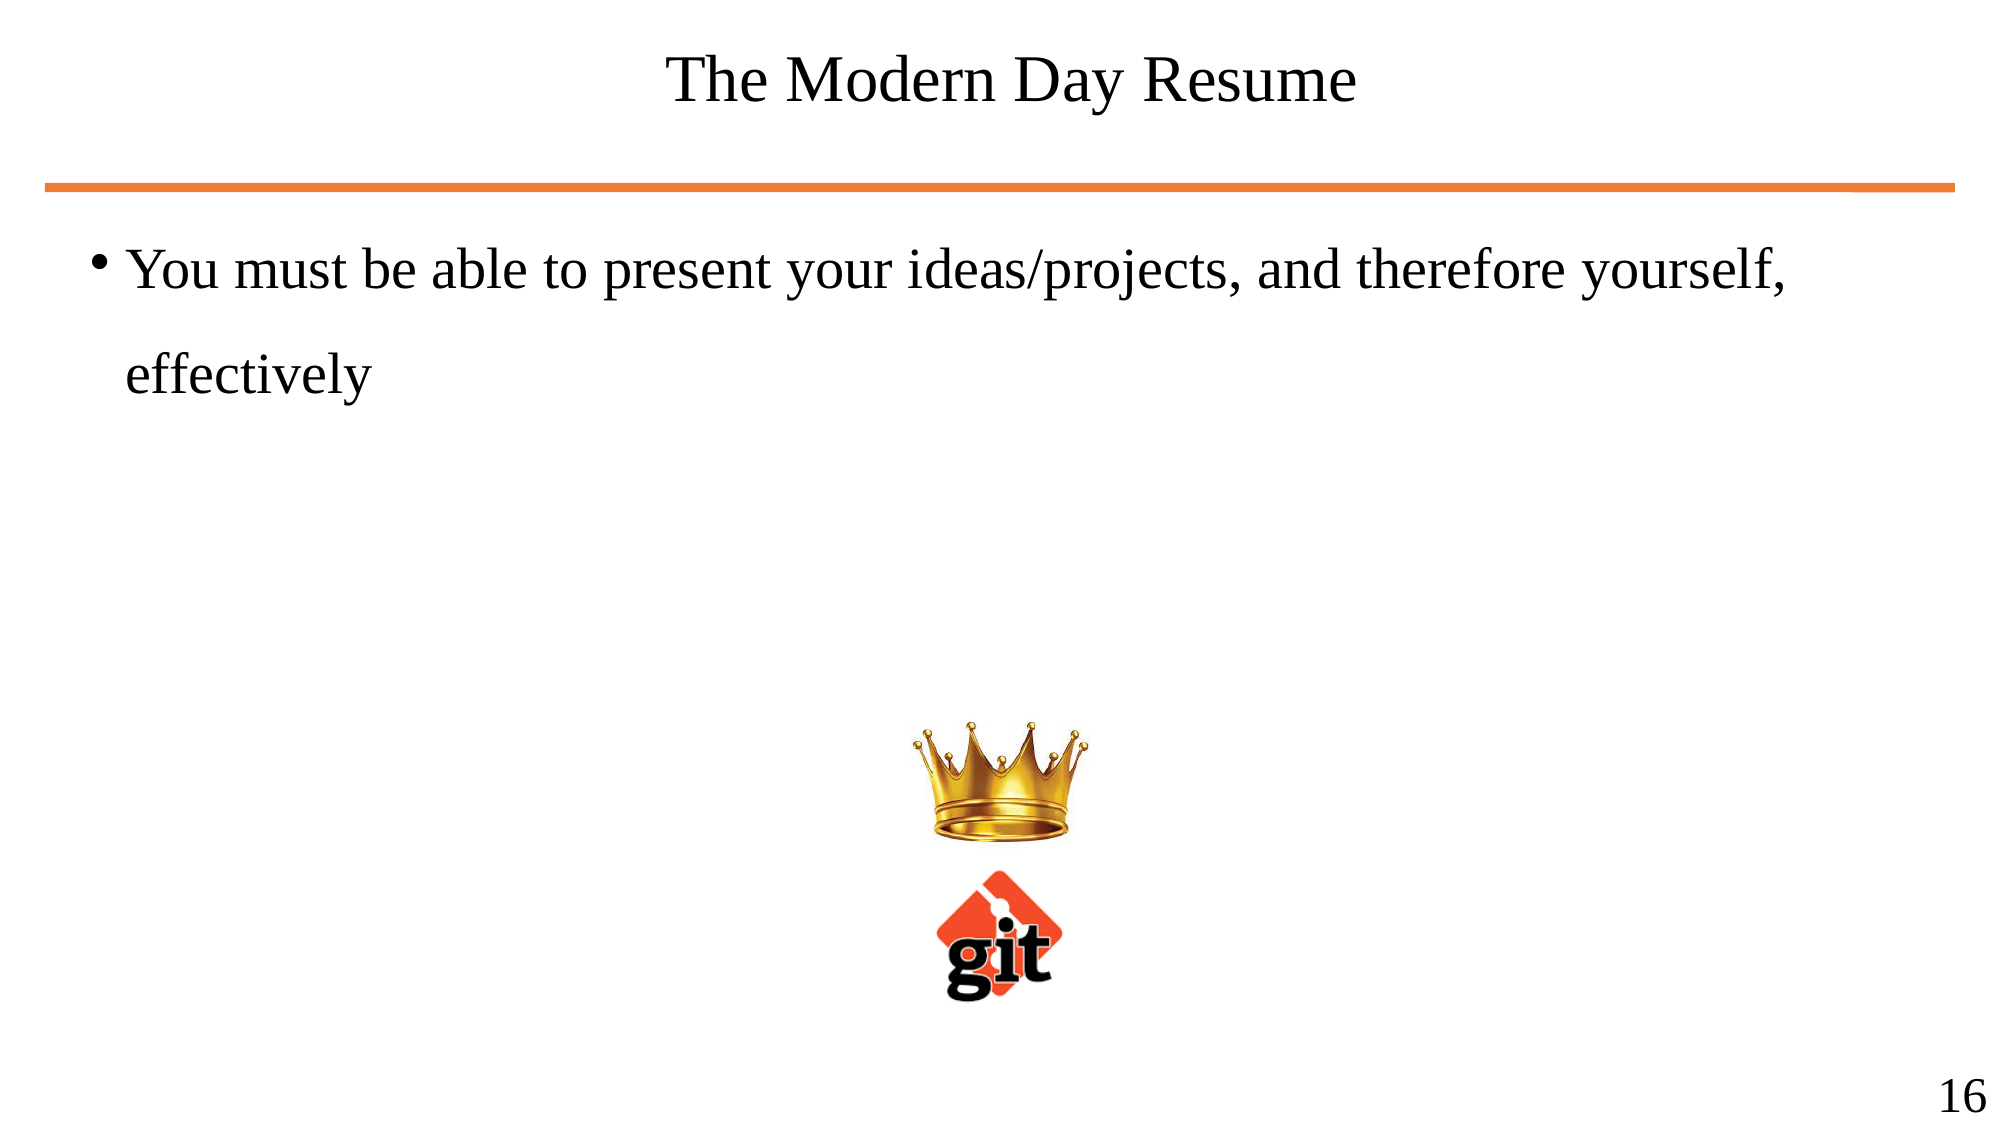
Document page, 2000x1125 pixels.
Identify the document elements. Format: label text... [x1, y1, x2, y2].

text_box You must be able to present your ideas/projects, and therefore yourself, effectively [75, 187, 1950, 1013]
picture [868, 714, 1131, 1068]
title The Modern Day Resume [337, 0, 1686, 187]
text_box 16 [1922, 1054, 2000, 1125]
